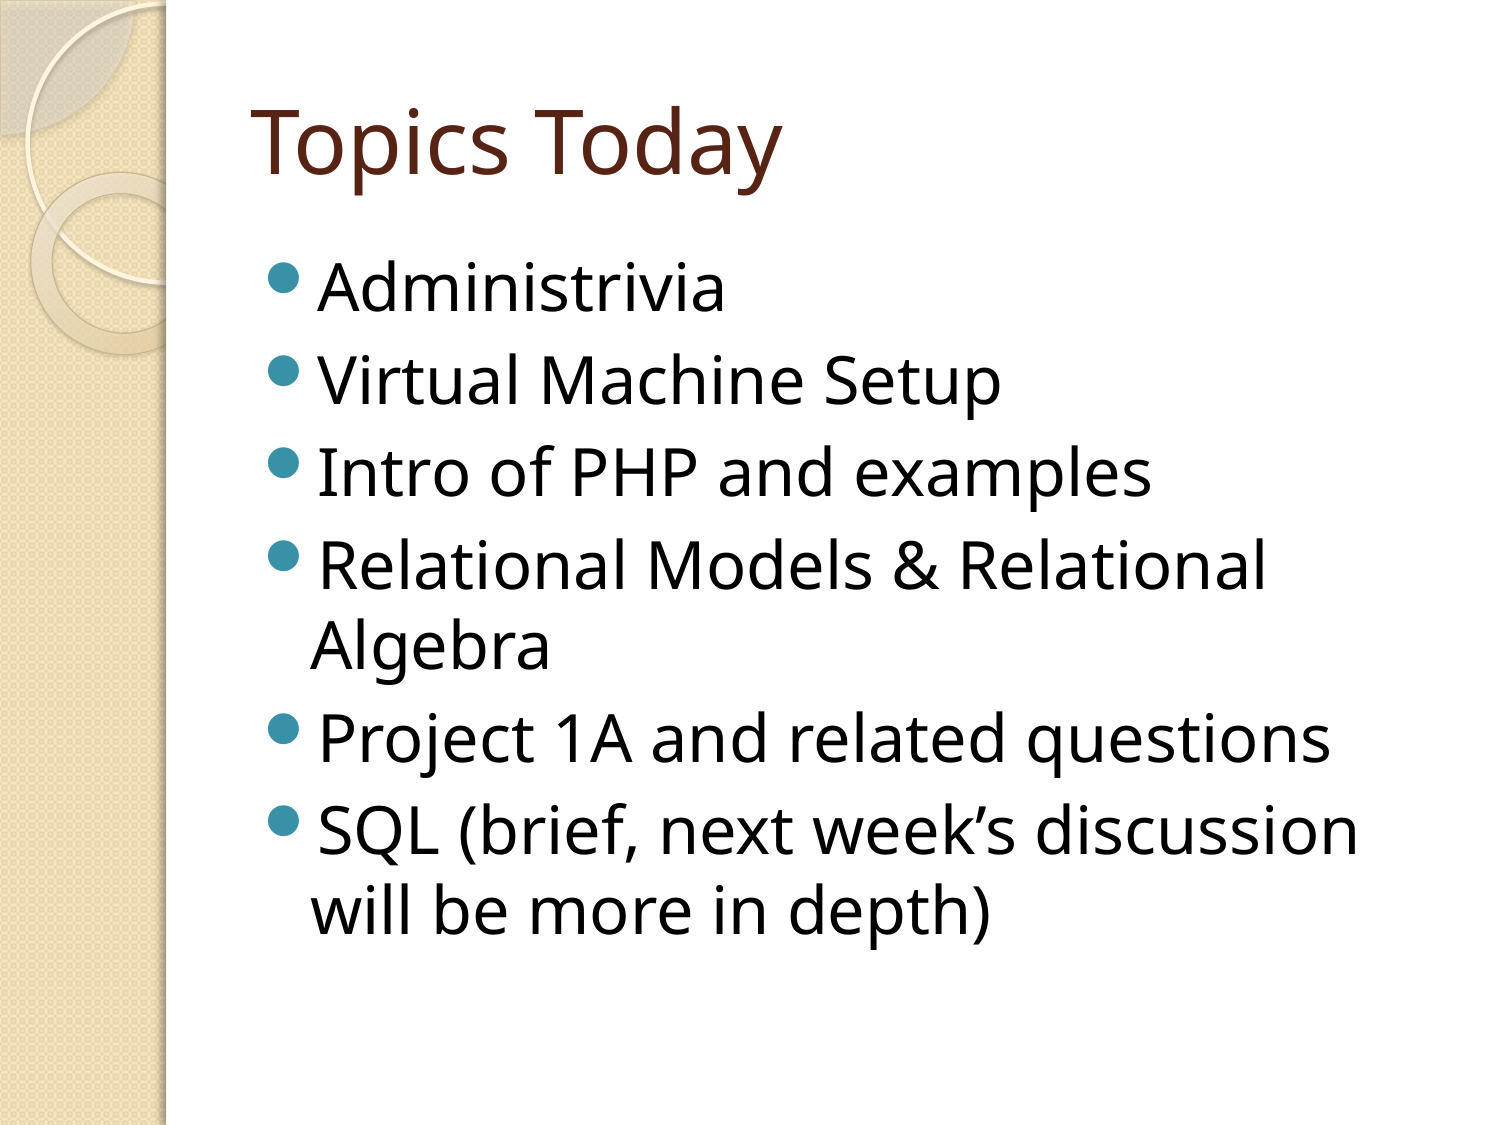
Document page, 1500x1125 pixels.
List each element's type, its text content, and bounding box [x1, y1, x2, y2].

title Topics Today [235, 45, 1466, 233]
list Administrivia Virtual Machine Setup Intro of PHP and examples Relational Models & Relational Algebra Project 1A and related questions SQL (brief, next week’s discussion will be more in depth) [235, 237, 1466, 1025]
